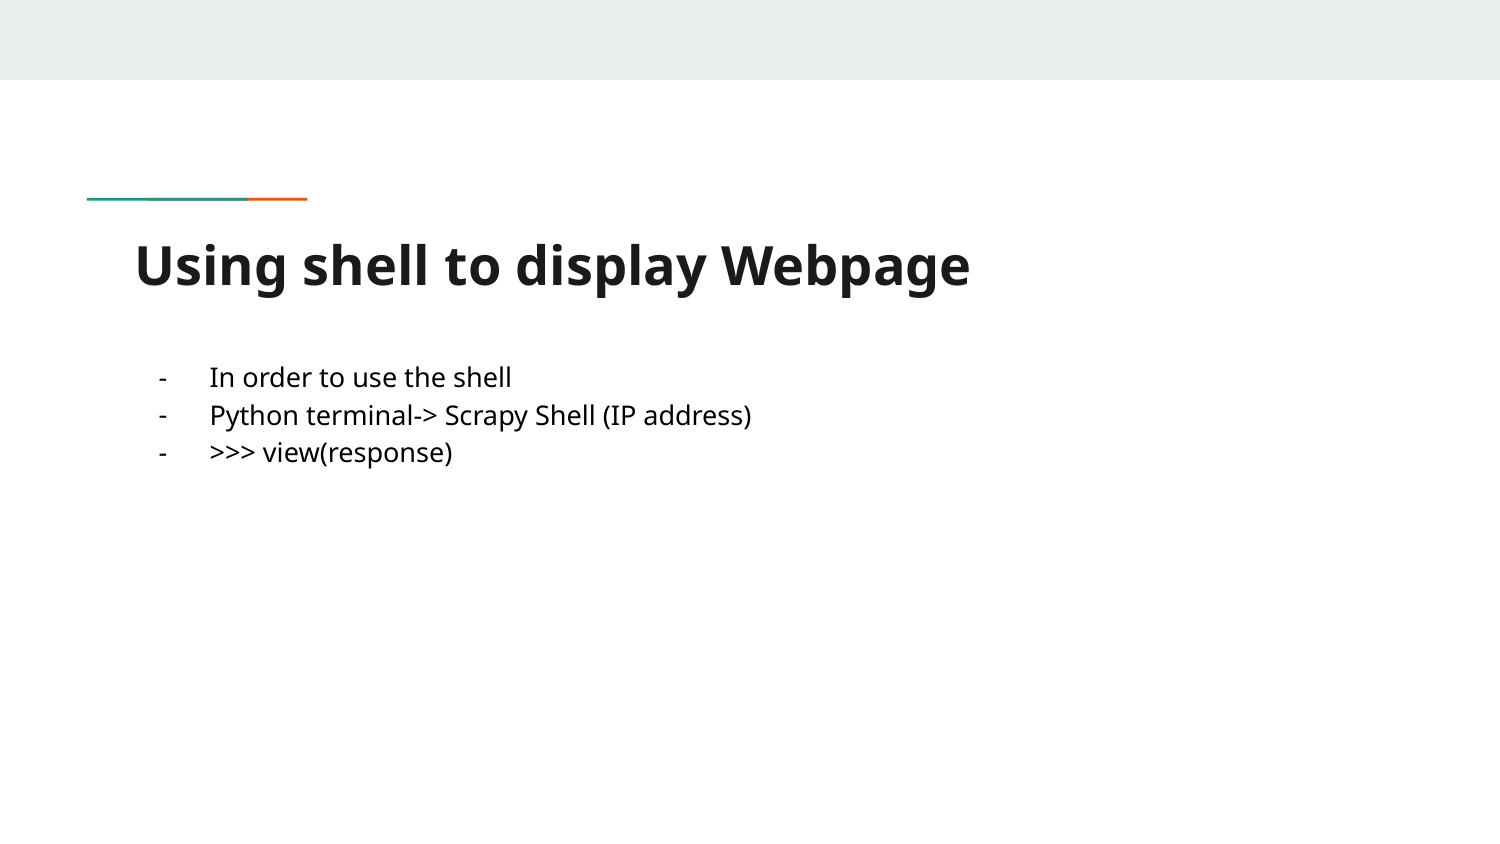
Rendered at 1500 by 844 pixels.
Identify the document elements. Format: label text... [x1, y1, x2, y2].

list In order to use the shell Python terminal-> Scrapy Shell (IP address) >>> view(response) [119, 341, 1381, 712]
title Using shell to display Webpage [119, 216, 1381, 305]
